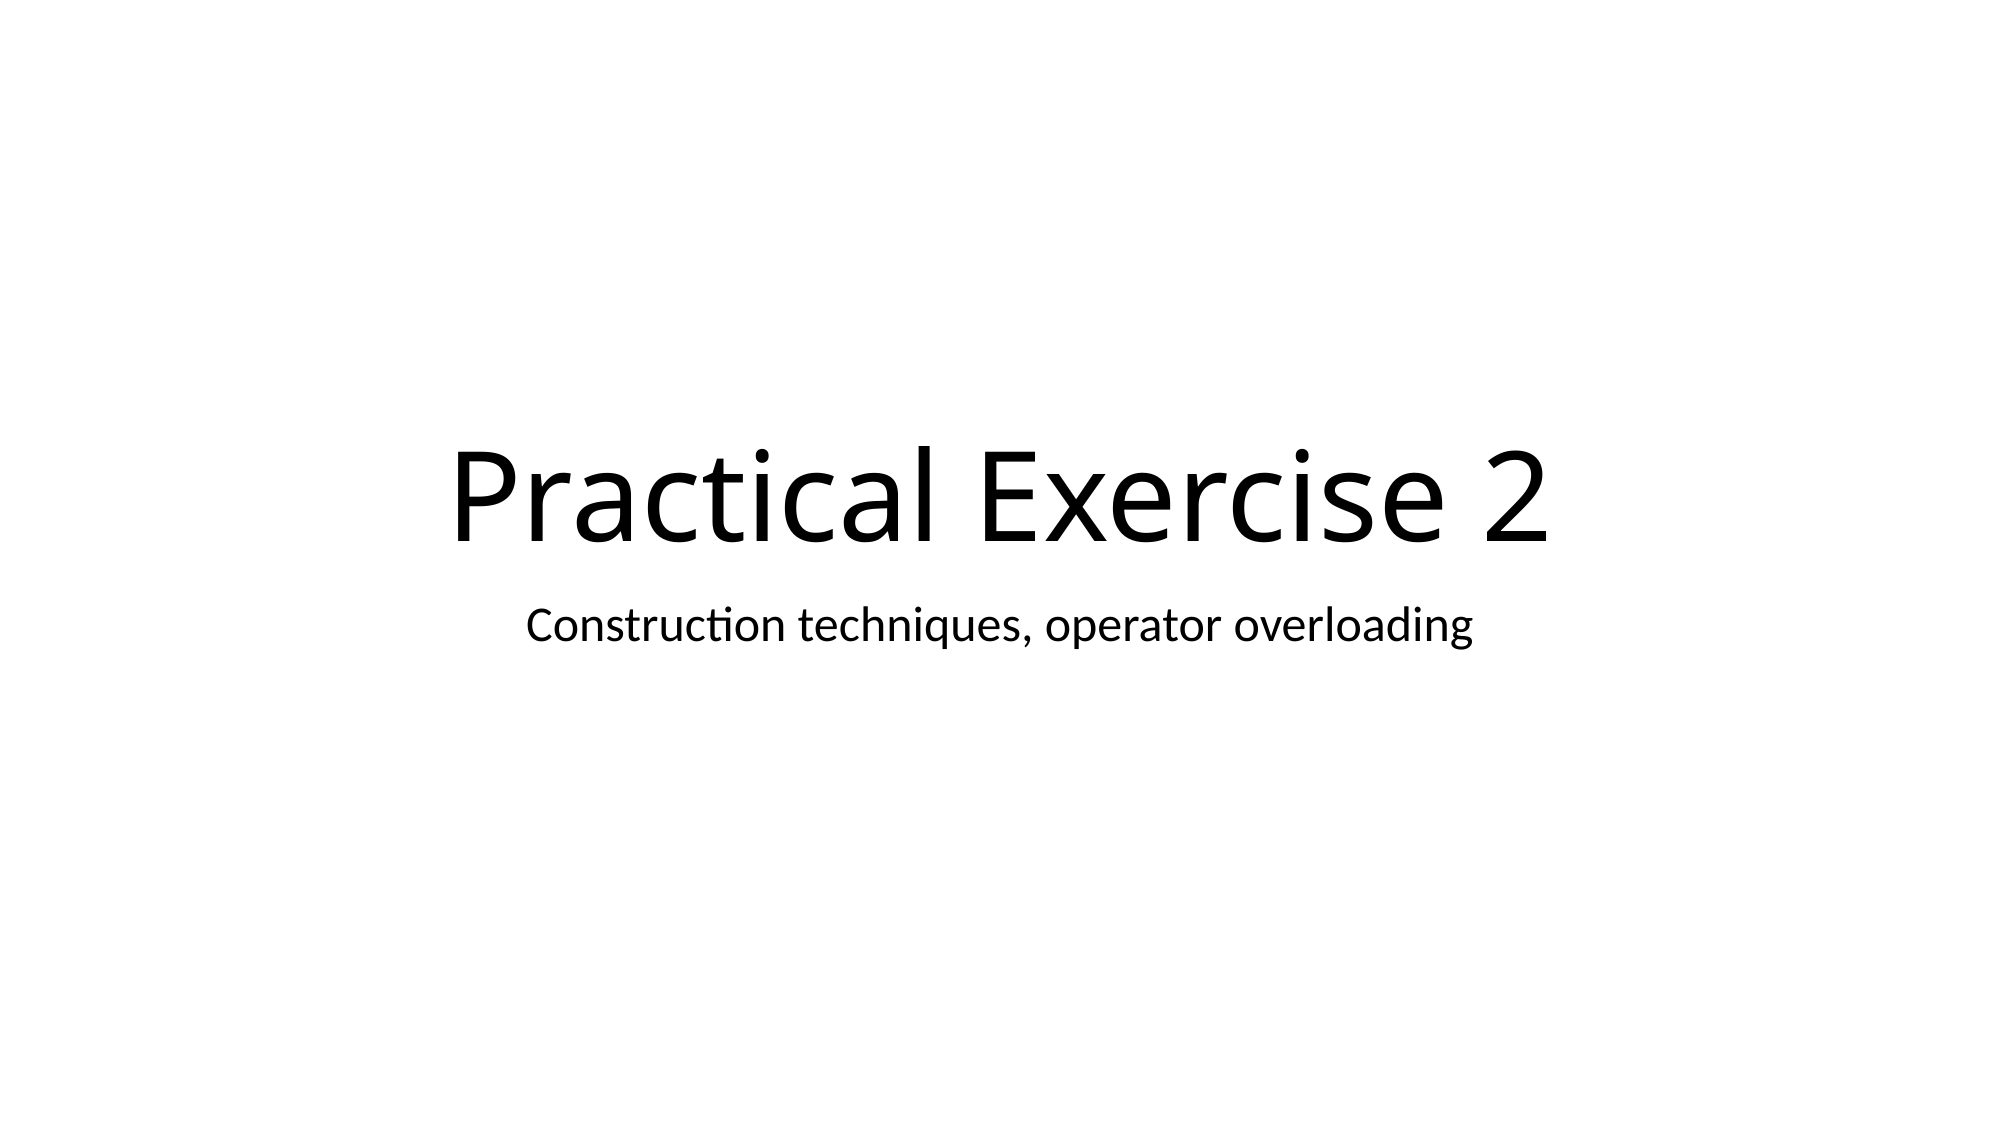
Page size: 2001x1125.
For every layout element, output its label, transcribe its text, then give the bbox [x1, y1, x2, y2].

subtitle Construction techniques, operator overloading [249, 590, 1750, 863]
title Practical Exercise 2 [249, 184, 1750, 576]
